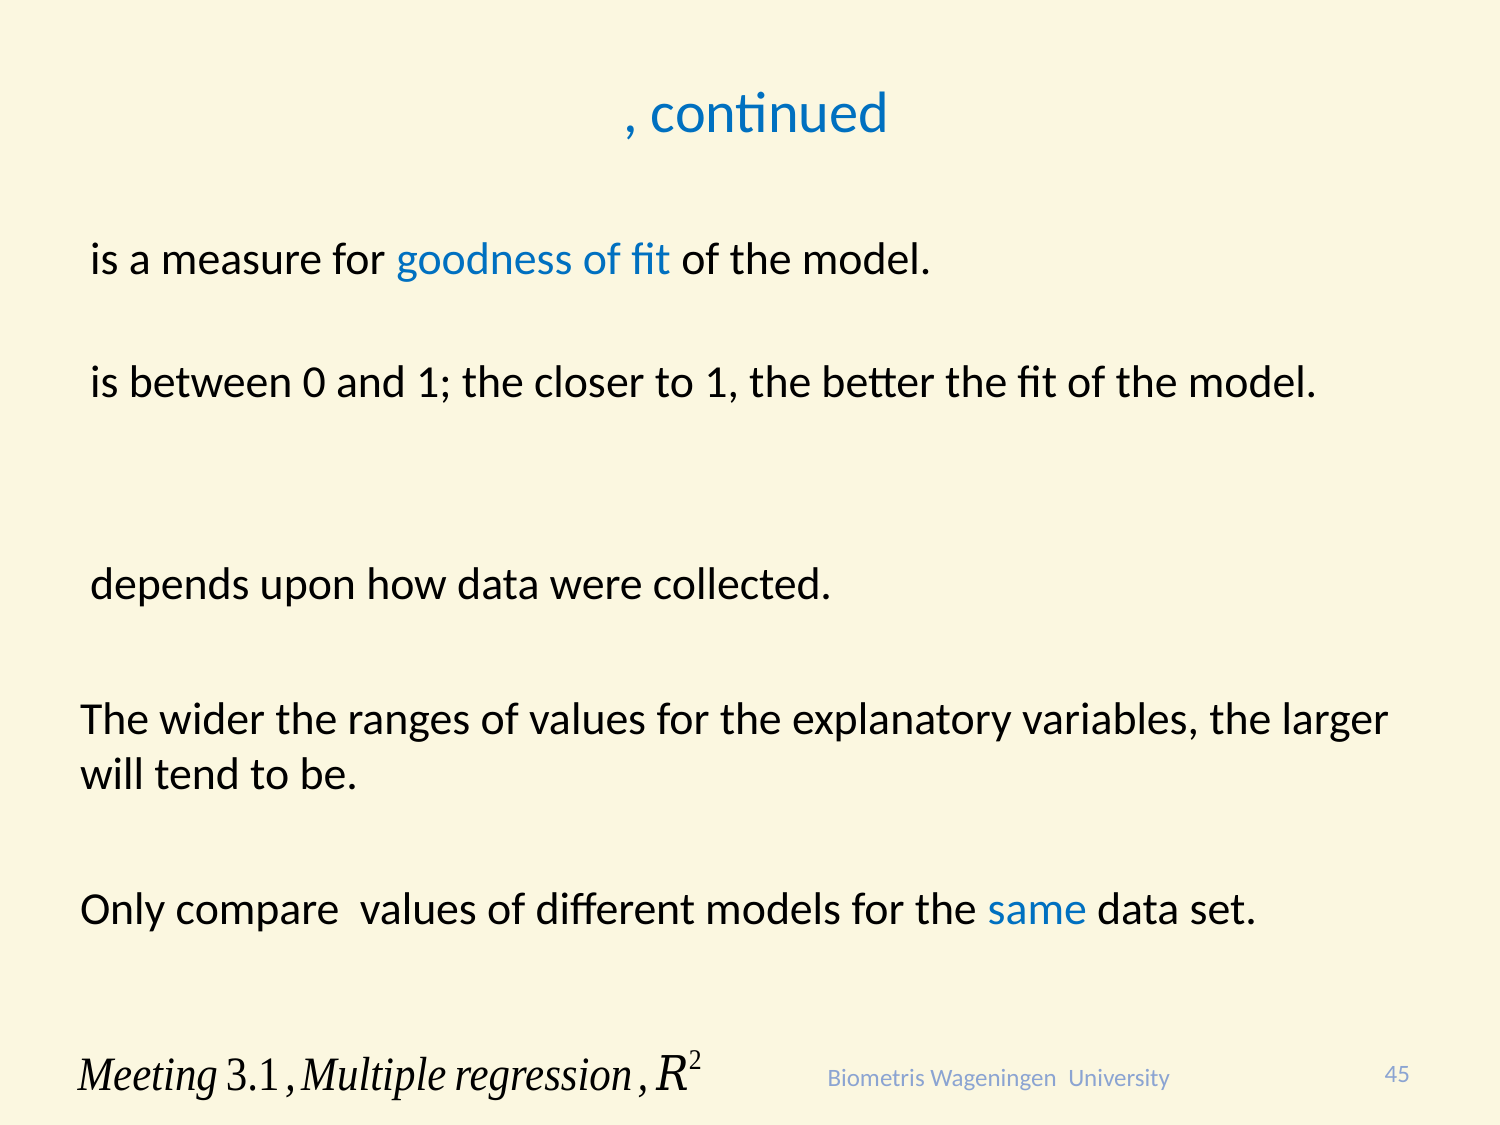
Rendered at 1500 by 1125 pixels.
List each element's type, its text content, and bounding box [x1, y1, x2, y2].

slide_number 45 [1316, 1042, 1425, 1103]
footer Biometris Wageningen University [761, 1046, 1237, 1107]
